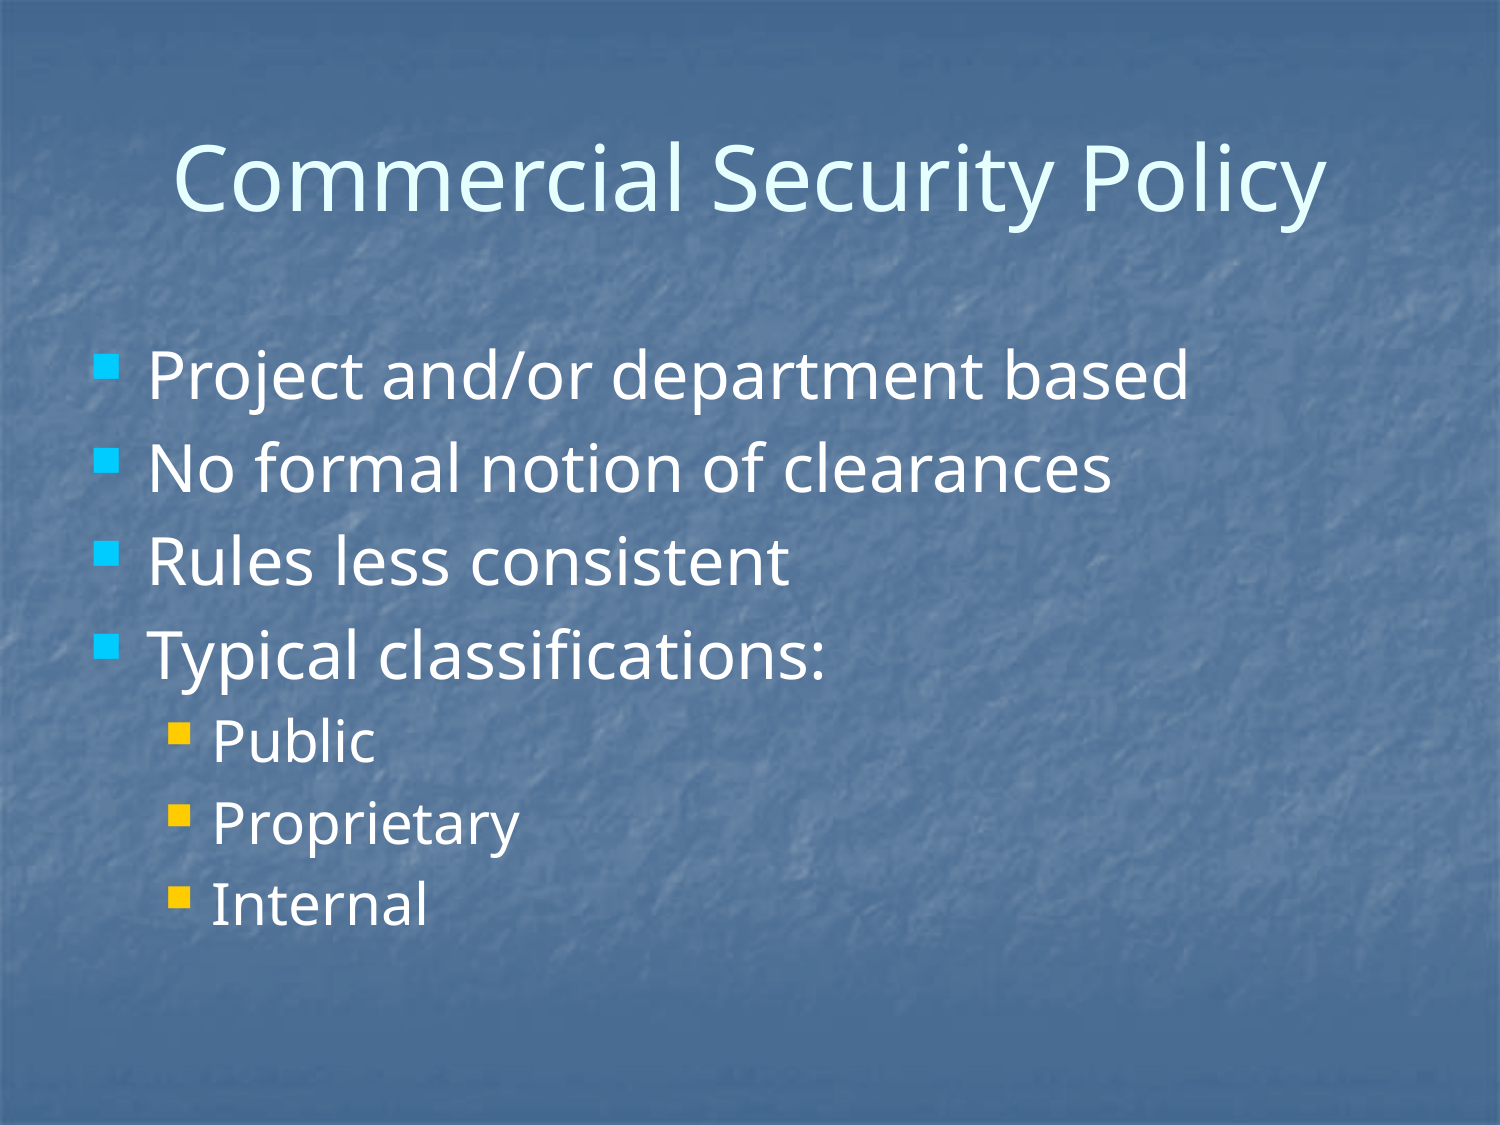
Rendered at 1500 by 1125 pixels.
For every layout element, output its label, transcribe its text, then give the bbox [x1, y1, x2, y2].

title Commercial Security Policy [74, 62, 1426, 288]
list Project and/or department based No formal notion of clearances Rules less consistent Typical classifications: Public Proprietary Internal [74, 324, 1426, 1001]
